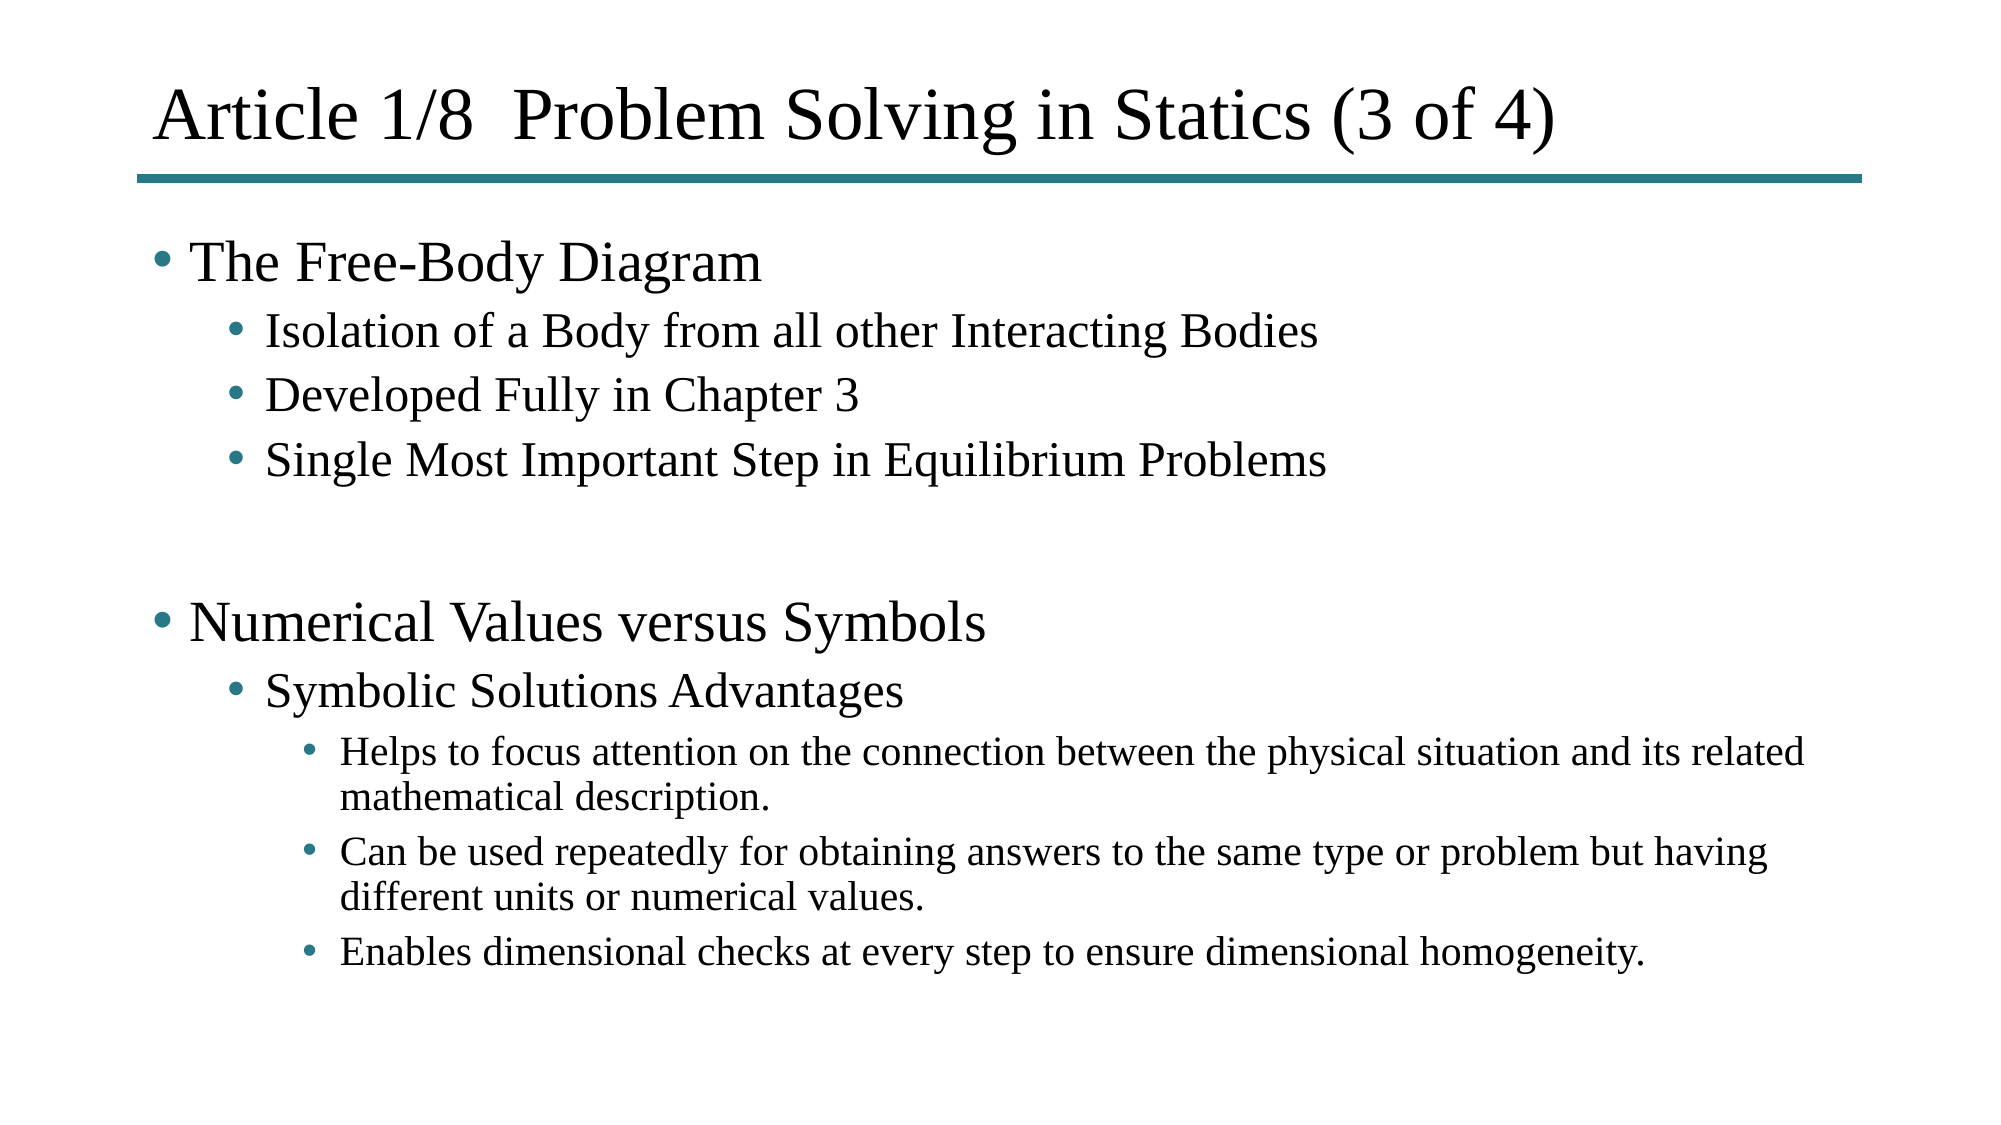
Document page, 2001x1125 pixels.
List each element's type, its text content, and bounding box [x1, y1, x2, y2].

list The Free-Body Diagram Isolation of a Body from all other Interacting Bodies Developed Fully in Chapter 3 Single Most Important Step in Equilibrium Problems Numerical Values versus Symbols Symbolic Solutions Advantages Helps to focus attention on the connection between the physical situation and its related mathematical description. Can be used repeatedly for obtaining answers to the same type or problem but having different units or numerical values. Enables dimensional checks at every step to ensure dimensional homogeneity. [137, 223, 1863, 1091]
title Article 1/8 Problem Solving in Statics (3 of 4) [137, 59, 1863, 170]
